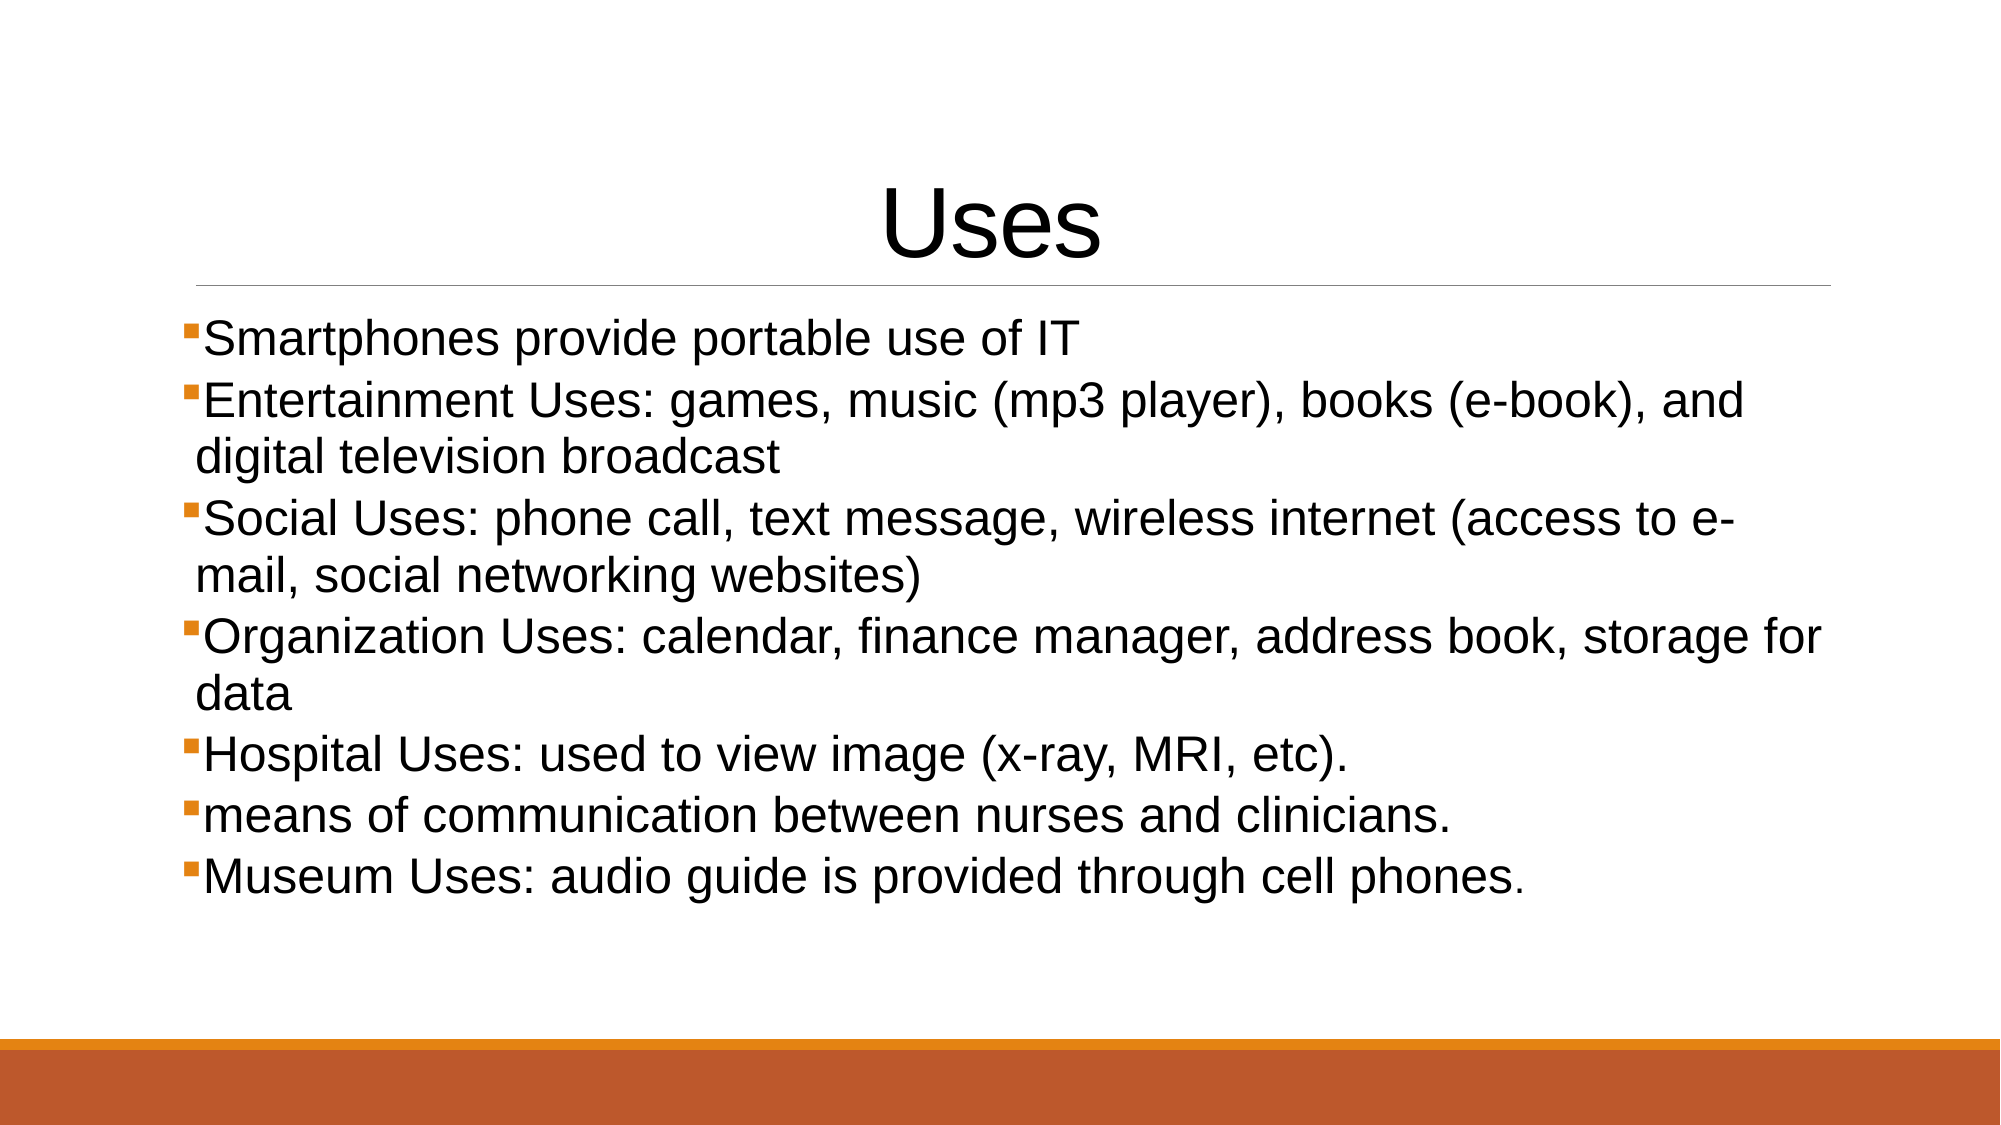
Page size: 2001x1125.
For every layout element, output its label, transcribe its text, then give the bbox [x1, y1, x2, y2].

list Smartphones provide portable use of IT Entertainment Uses: games, music (mp3 player), books (e-book), and digital television broadcast Social Uses: phone call, text message, wireless internet (access to e-mail, social networking websites) Organization Uses: calendar, finance manager, address book, storage for data Hospital Uses: used to view image (x-ray, MRI, etc). means of communication between nurses and clinicians. Museum Uses: audio guide is provided through cell phones. [180, 302, 1830, 963]
title Uses [180, 47, 1830, 285]
